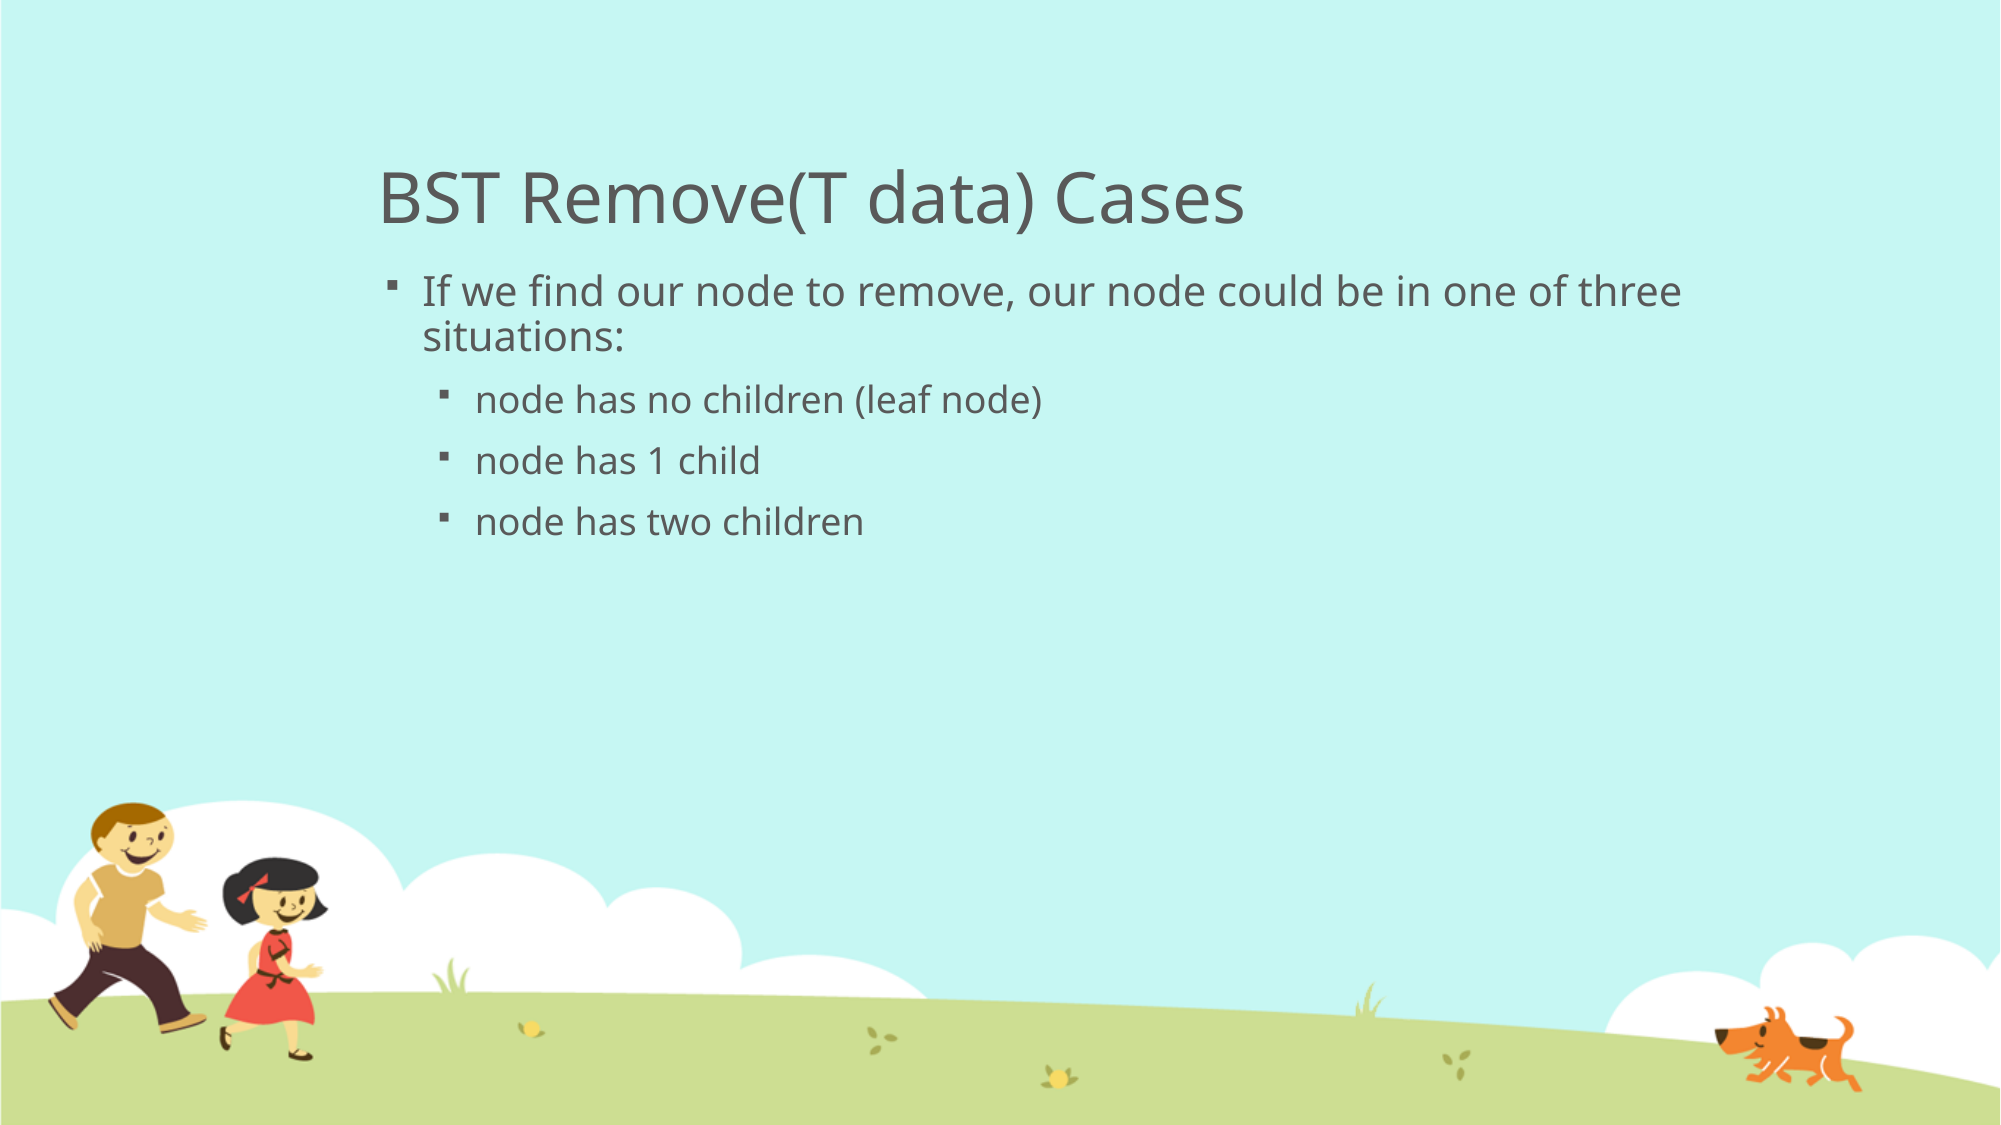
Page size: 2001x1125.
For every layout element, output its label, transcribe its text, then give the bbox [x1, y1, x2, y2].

picture [0, 0, 2001, 1125]
title BST Remove(T data) Cases [362, 50, 1900, 247]
list If we find our node to remove, our node could be in one of three situations: node has no children (leaf node) node has 1 child node has two children [362, 262, 1900, 938]
